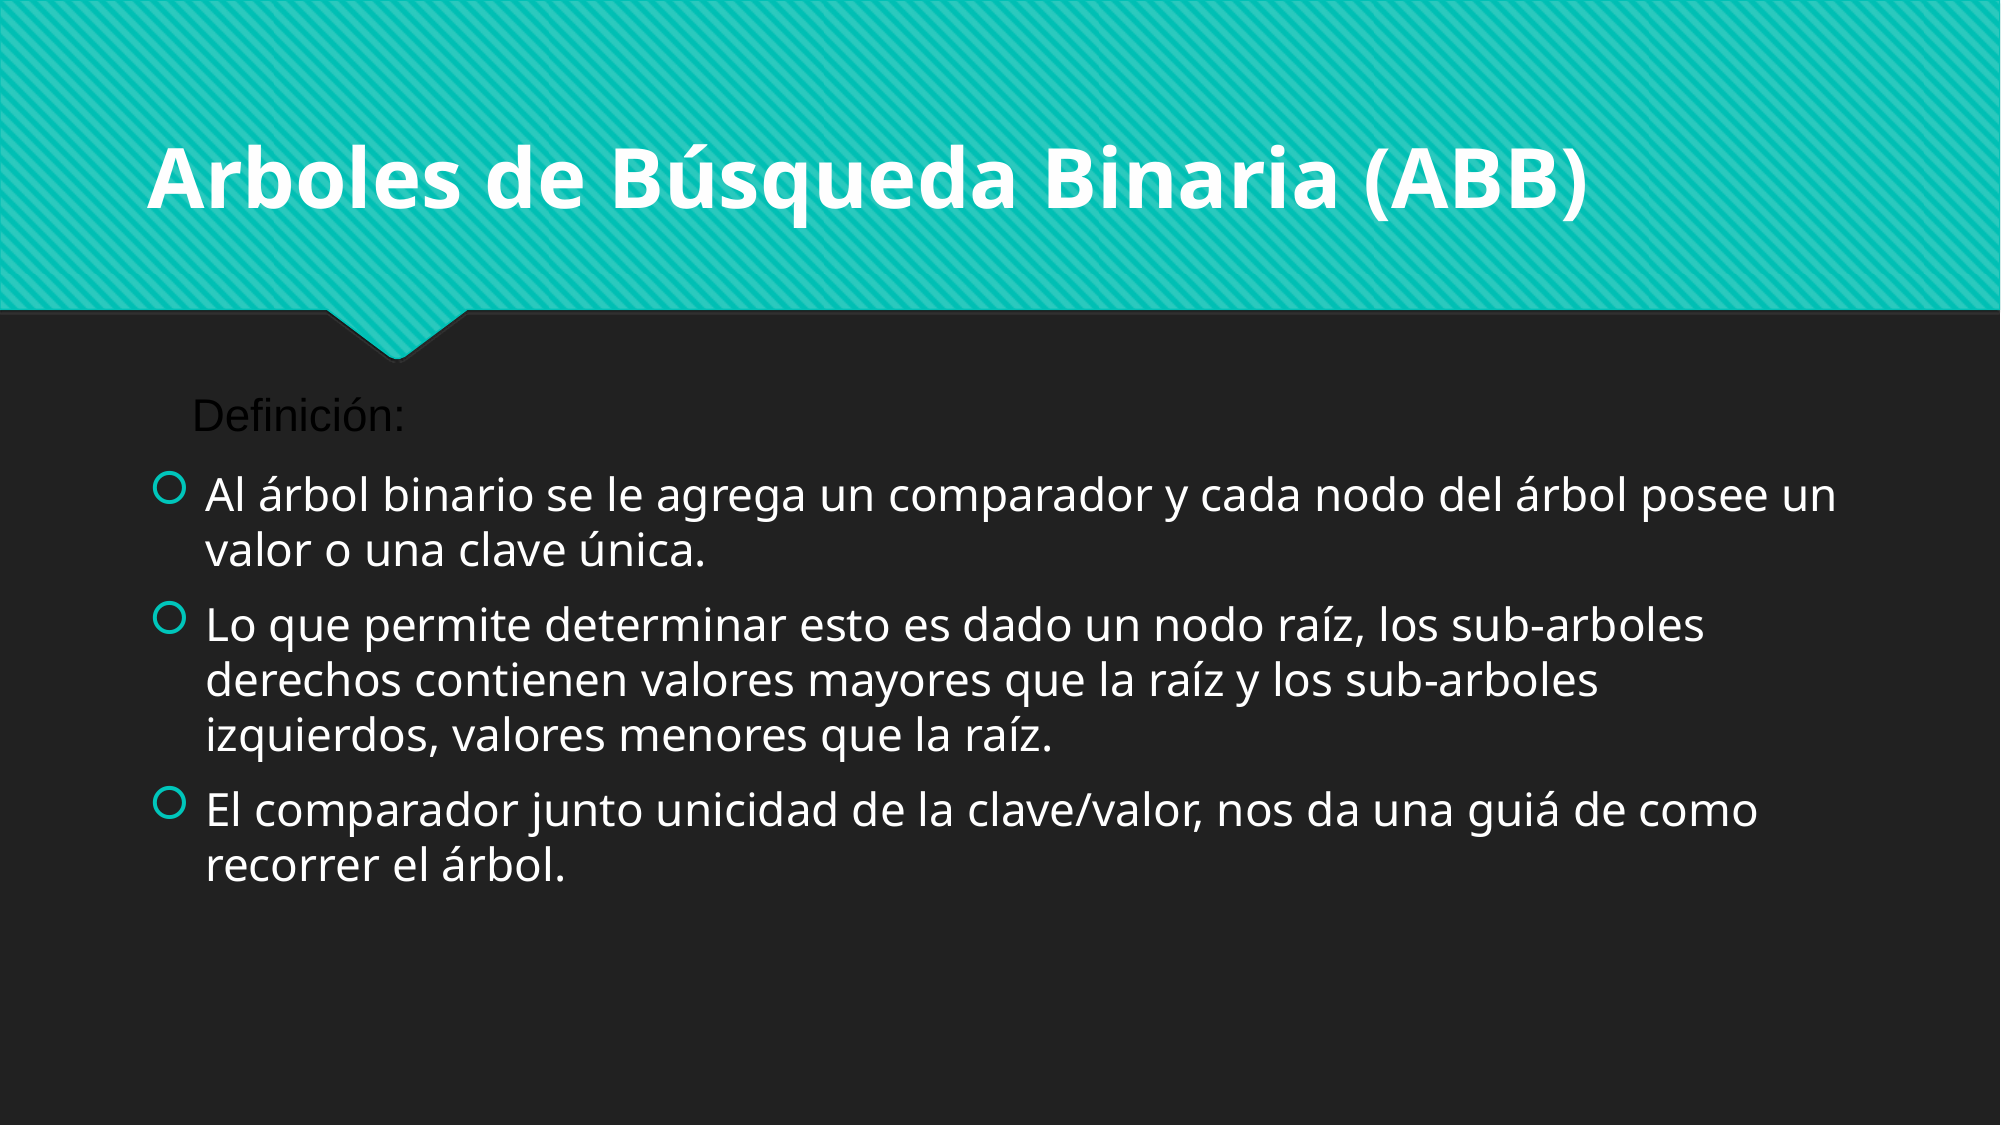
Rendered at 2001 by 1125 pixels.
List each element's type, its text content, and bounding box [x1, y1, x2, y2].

text_box Arboles de Búsqueda Binaria (ABB) [132, 73, 1867, 233]
text_box Al árbol binario se le agrega un comparador y cada nodo del árbol posee un valor o una clave única. Lo que permite determinar esto es dado un nodo raíz, los sub-arboles derechos contienen valores mayores que la raíz y los sub-arboles izquierdos, valores menores que la raíz. El comparador junto unicidad de la clave/valor, nos da una guiá de como recorrer el árbol. [134, 364, 1855, 992]
picture [1, 1, 1999, 357]
text_box Definición: [177, 377, 792, 449]
